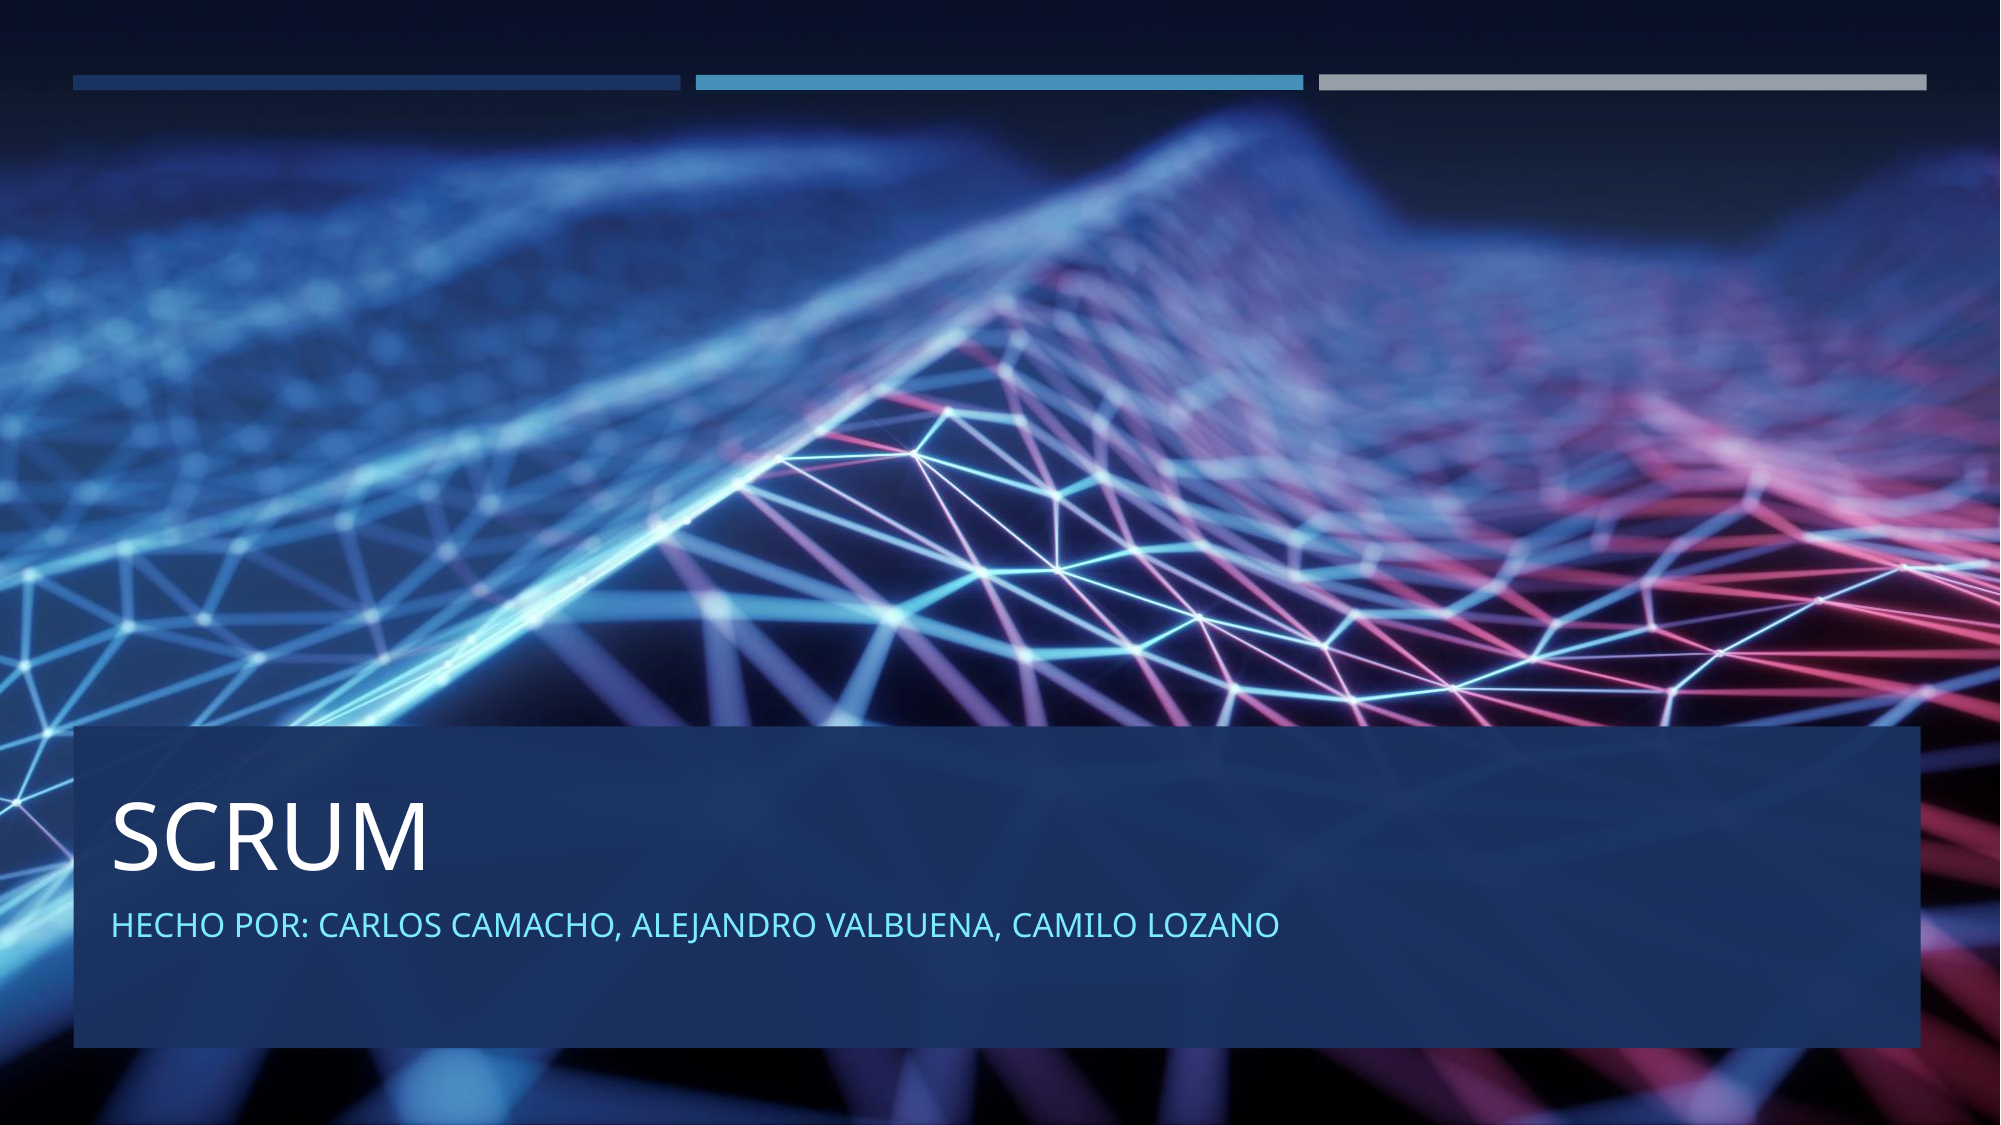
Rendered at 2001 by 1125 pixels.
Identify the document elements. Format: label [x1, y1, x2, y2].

picture [0, 0, 2000, 1125]
text_box [72, 74, 1927, 91]
